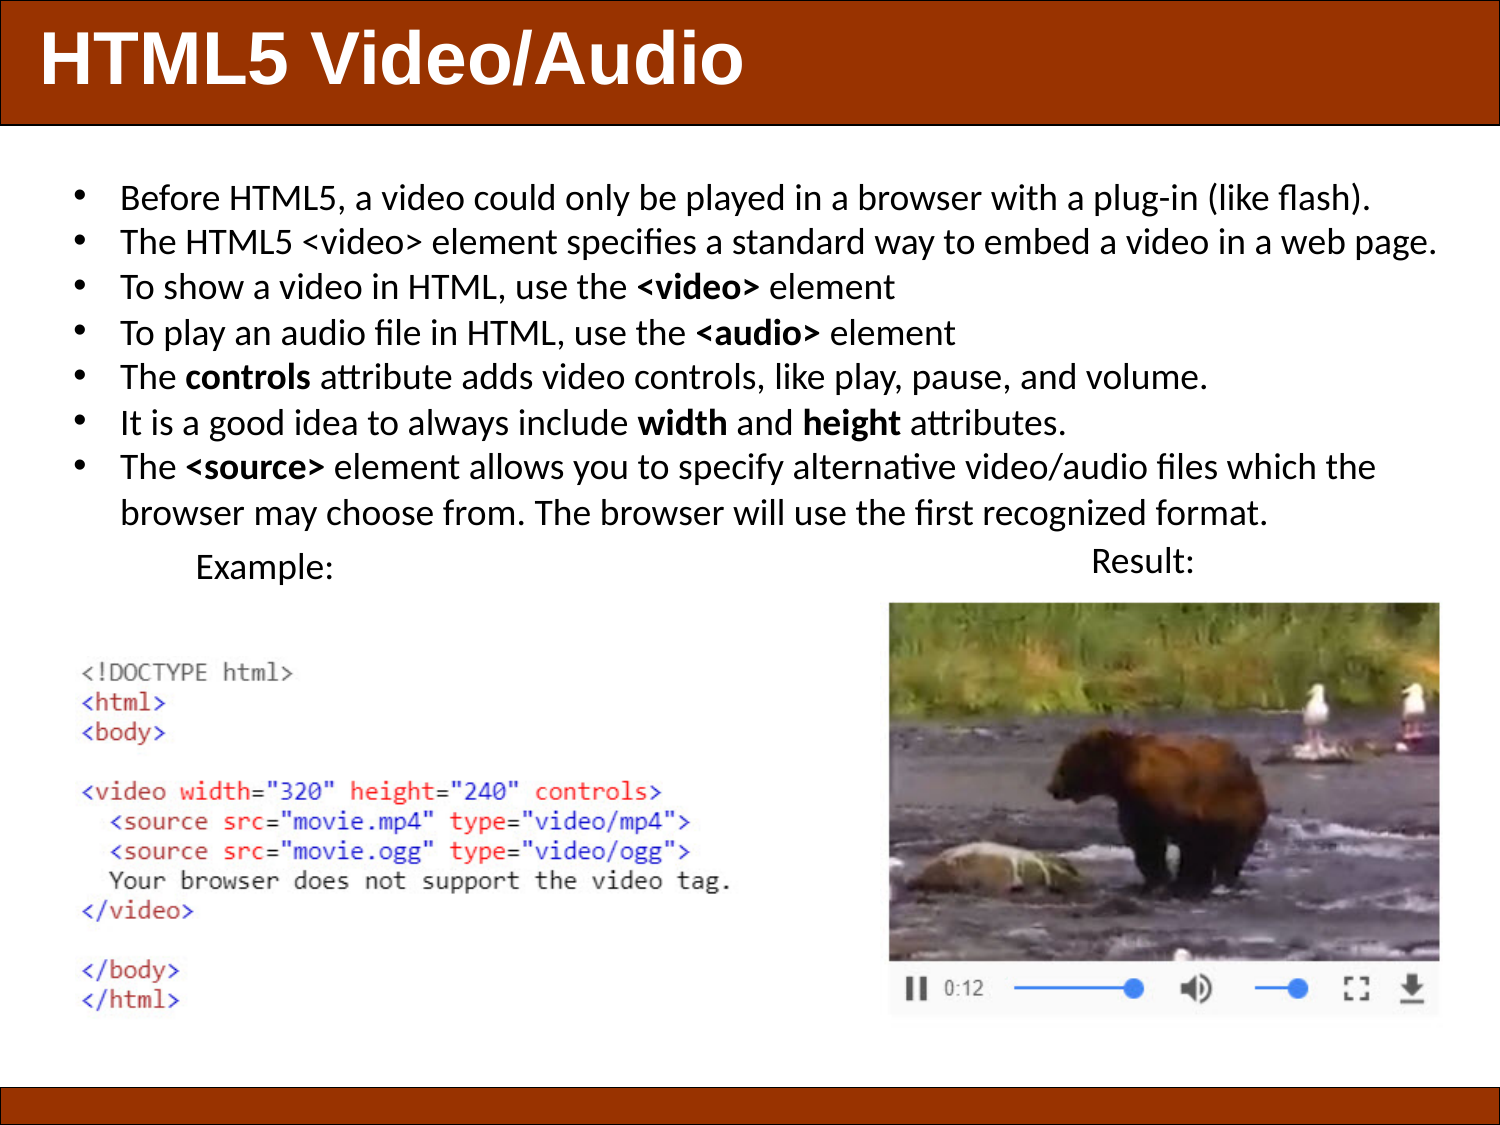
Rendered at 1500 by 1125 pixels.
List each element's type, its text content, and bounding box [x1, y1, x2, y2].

text_box Before HTML5, a video could only be played in a browser with a plug-in (like flash). The HTML5 <video> element specifies a standard way to embed a video in a web page. To show a video in HTML, use the <video> element To play an audio file in HTML, use the <audio> element The controls attribute adds video controls, like play, pause, and volume. It is a good idea to always include width and height attributes. The <source> element allows you to specify alternative video/audio files which the browser may choose from. The browser will use the first recognized format. [58, 165, 1500, 540]
text_box Example: [180, 535, 409, 595]
picture [74, 656, 749, 1031]
text_box Result: [1076, 528, 1305, 587]
text_box HTML5 Video/Audio [24, 2, 1125, 108]
picture [880, 588, 1483, 1060]
